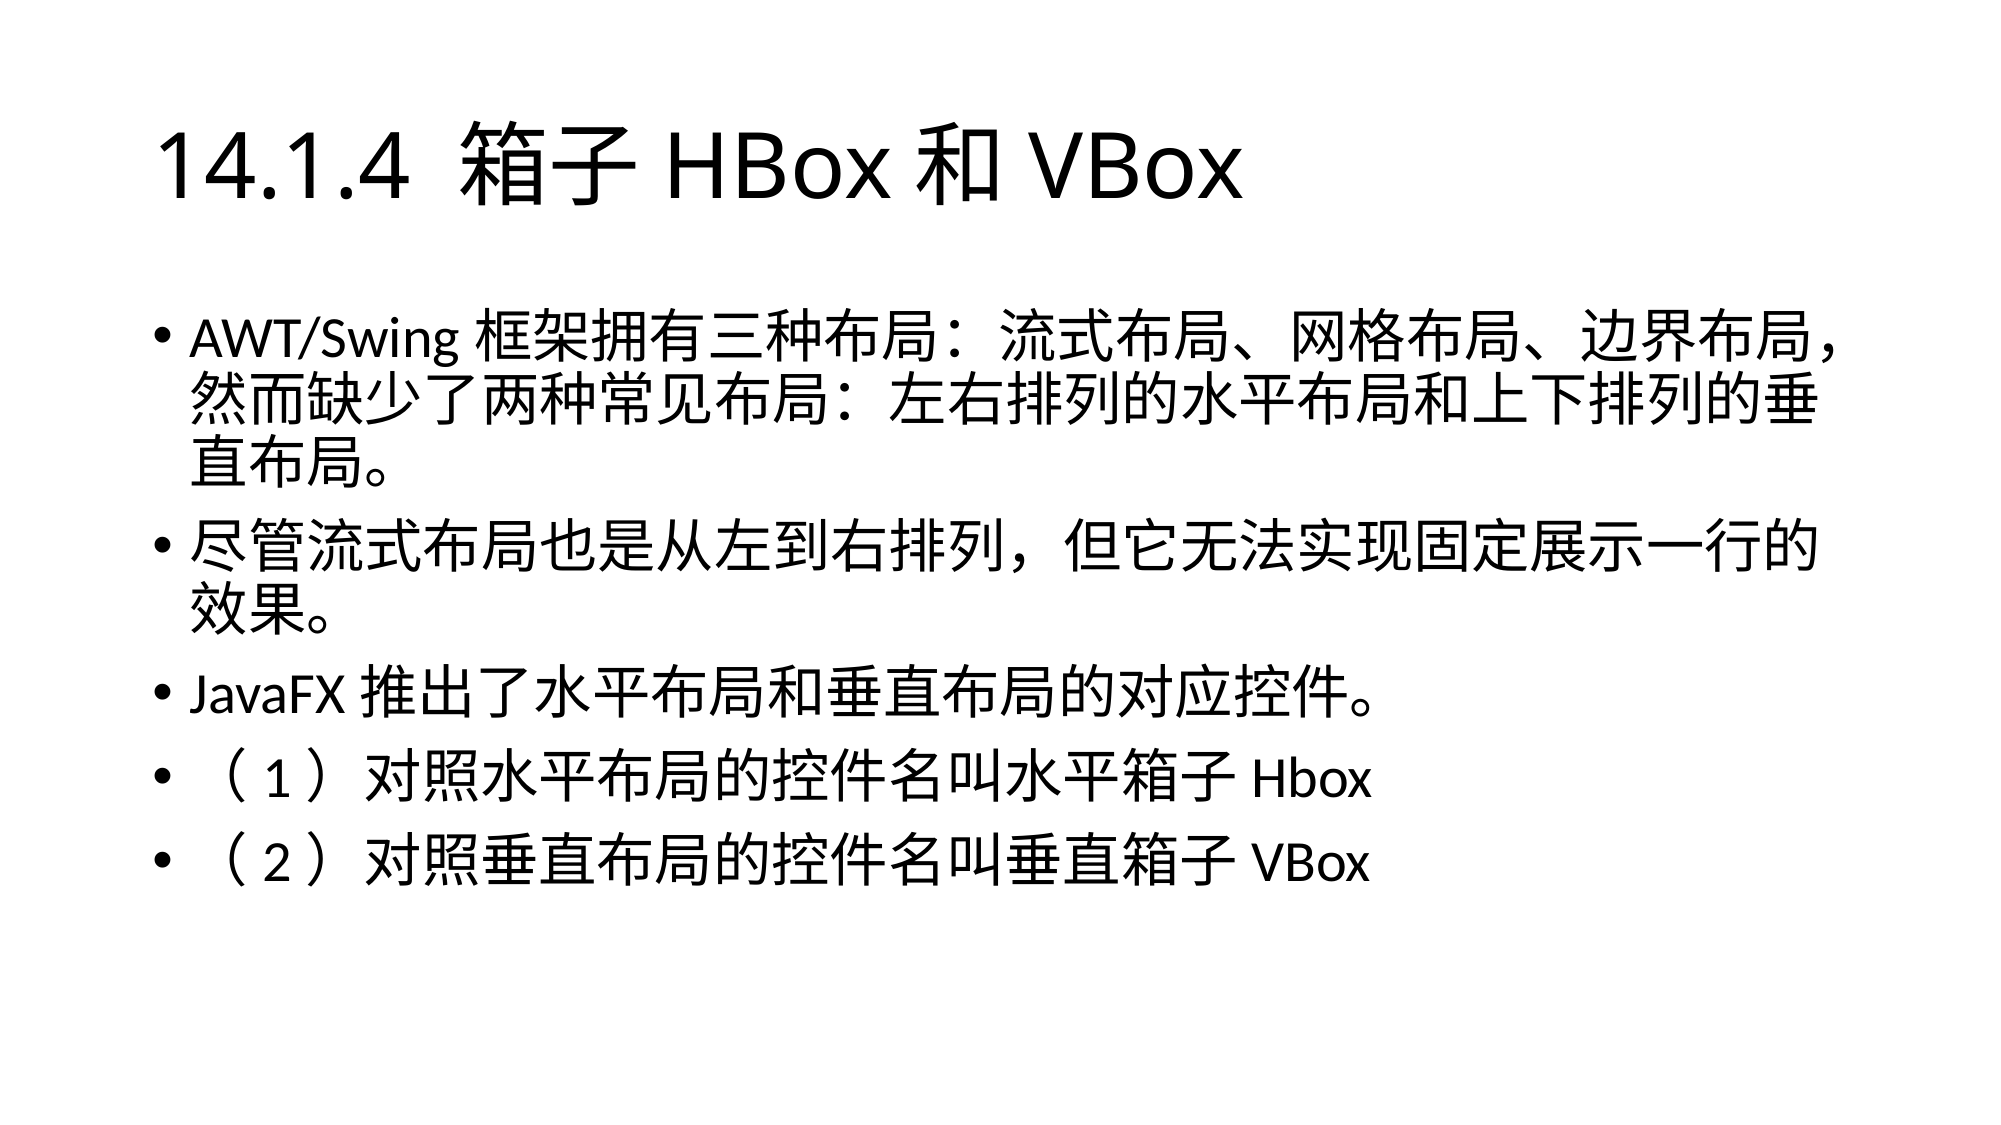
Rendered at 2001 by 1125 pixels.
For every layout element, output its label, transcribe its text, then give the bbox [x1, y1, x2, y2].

title 14.1.4 箱子HBox和VBox [137, 59, 1863, 278]
list AWT/Swing框架拥有三种布局：流式布局、网格布局、边界布局，然而缺少了两种常见布局：左右排列的水平布局和上下排列的垂直布局。 尽管流式布局也是从左到右排列，但它无法实现固定展示一行的效果。 JavaFX推出了水平布局和垂直布局的对应控件。 （1）对照水平布局的控件名叫水平箱子Hbox （2）对照垂直布局的控件名叫垂直箱子VBox [137, 299, 1863, 1014]
